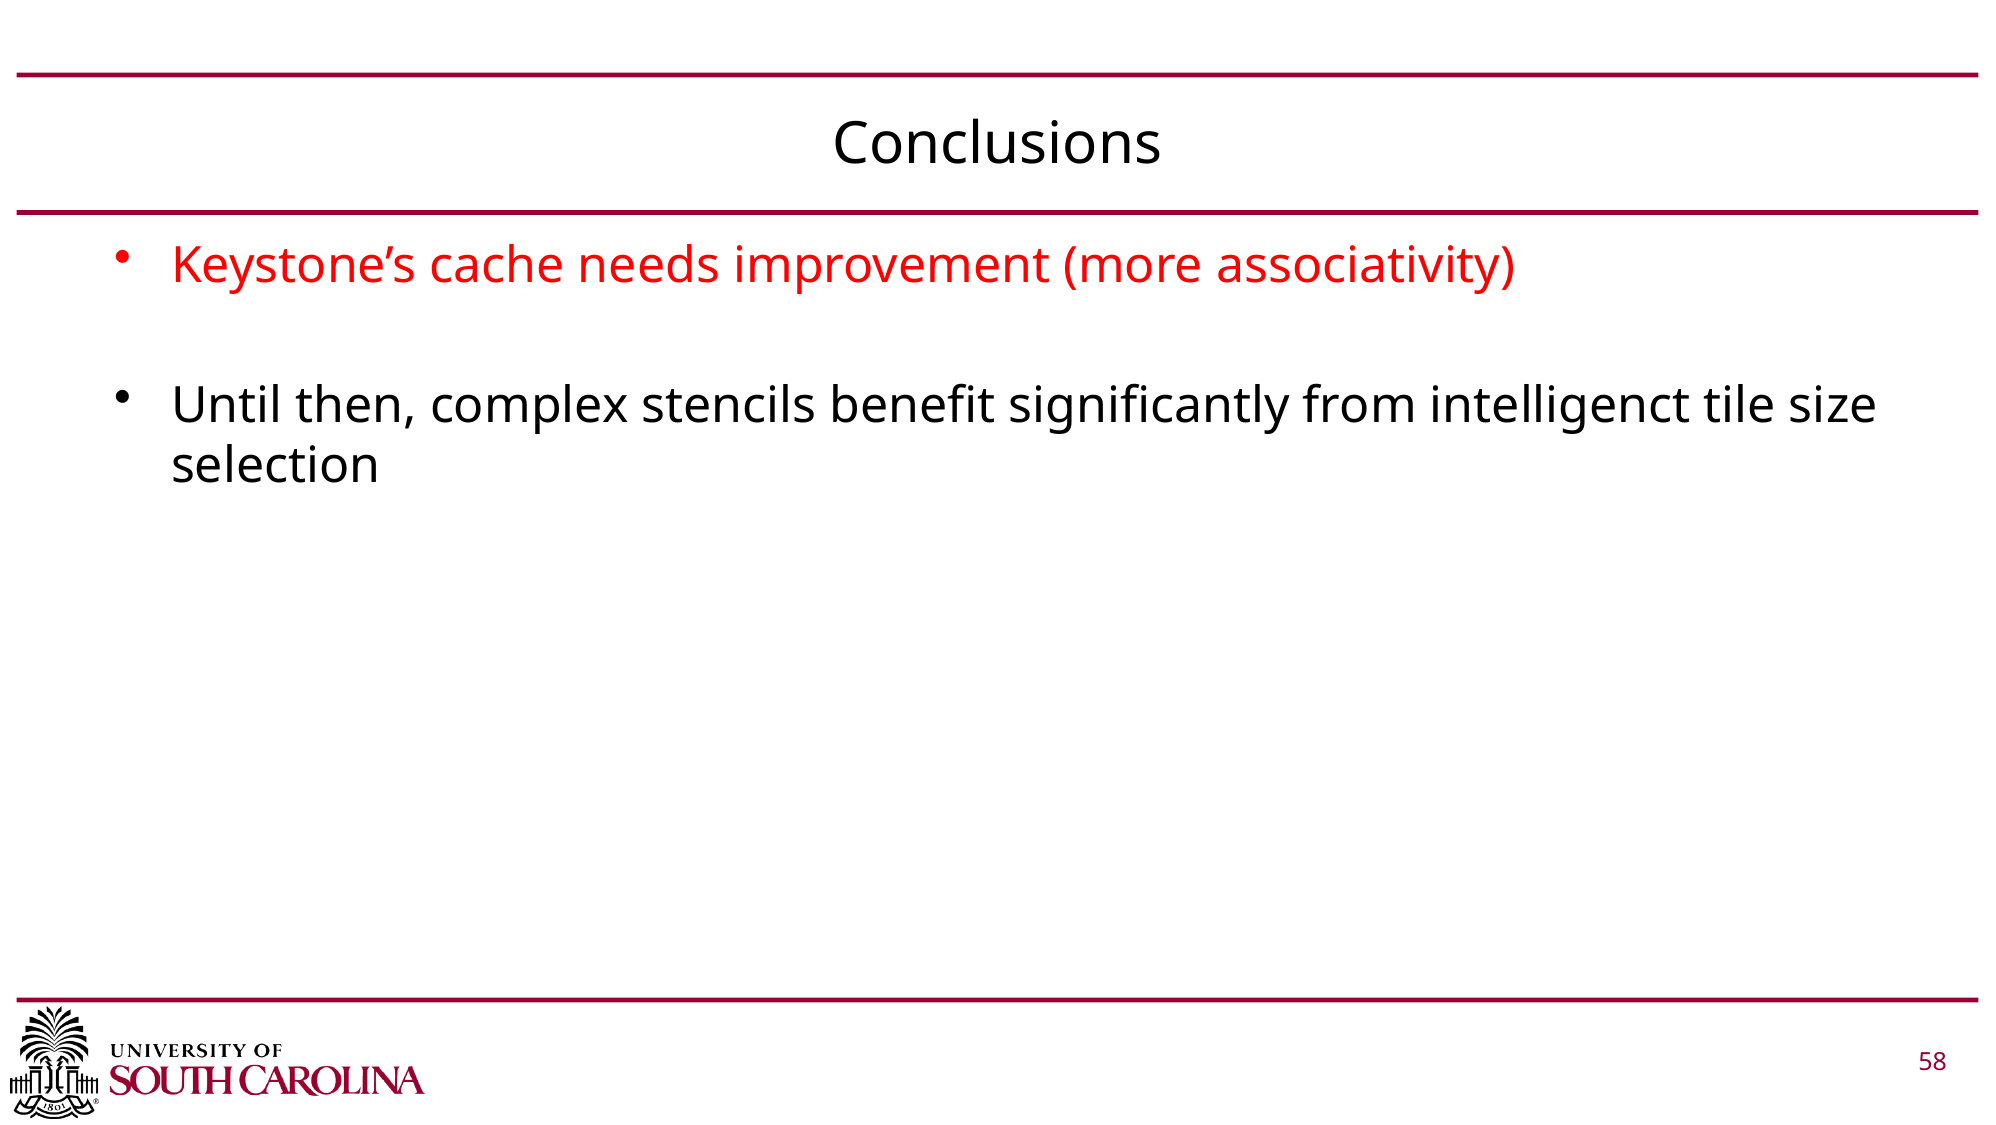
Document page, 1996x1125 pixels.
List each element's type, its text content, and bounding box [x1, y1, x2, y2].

picture [10, 1006, 425, 1119]
slide_number 58 [565, 1037, 1963, 1088]
list Keystone’s cache needs improvement (more associativity) Until then, complex stencils benefit significantly from intelligenct tile size selection [99, 224, 1896, 988]
title Conclusions [99, 74, 1896, 206]
